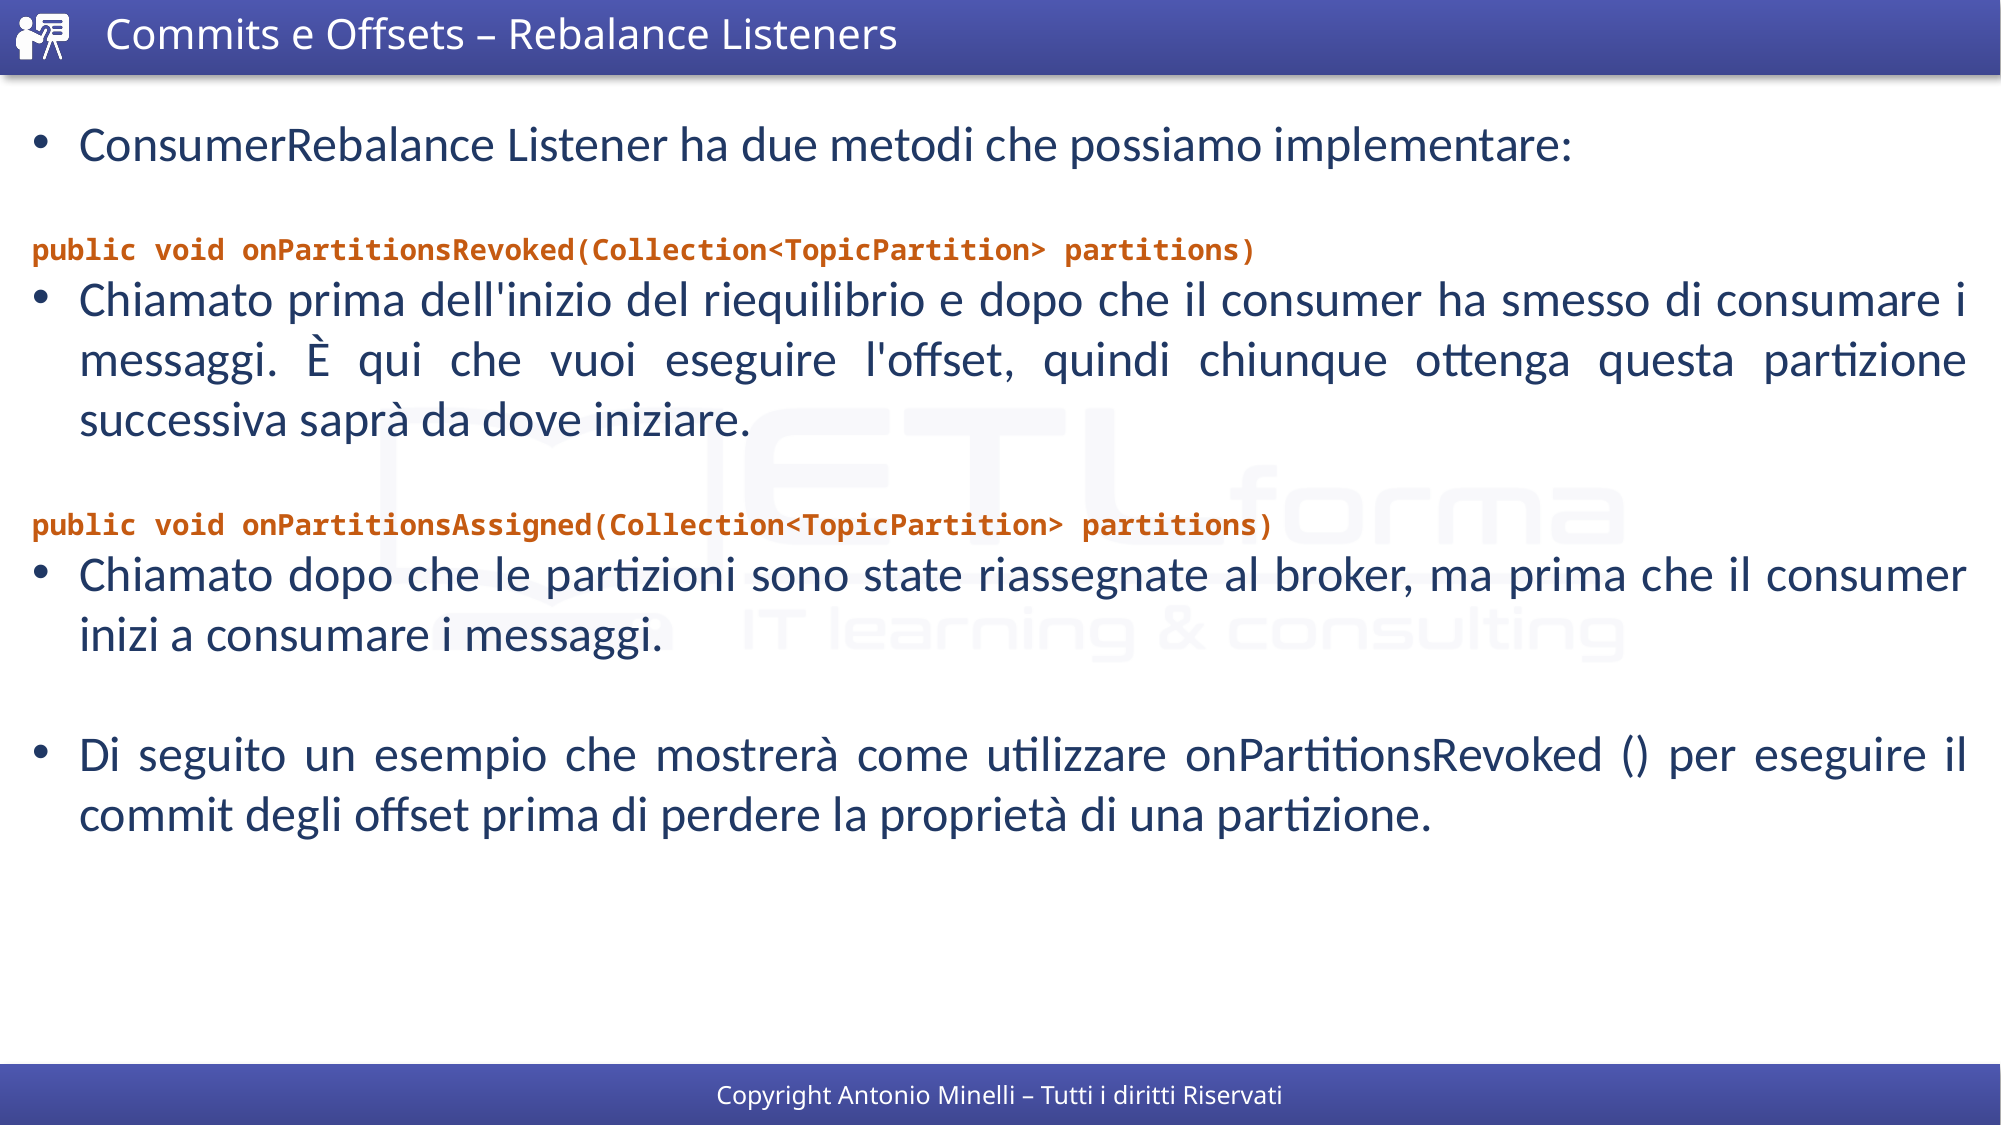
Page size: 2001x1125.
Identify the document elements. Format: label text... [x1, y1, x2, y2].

title Commits e Offsets – Rebalance Listeners [89, 10, 1984, 63]
picture [16, 10, 69, 63]
text_box ConsumerRebalance Listener ha due metodi che possiamo implementare: public void onPartitionsRevoked(Collection<TopicPartition> partitions) Chiamato prima dell'inizio del riequilibrio e dopo che il consumer ha smesso di consumare i messaggi. È qui che vuoi eseguire l'offset, quindi chiunque ottenga questa partizione successiva saprà da dove iniziare. public void onPartitionsAssigned(Collection<TopicPartition> partitions) Chiamato dopo che le partizioni sono state riassegnate al broker, ma prima che il consumer inizi a consumare i messaggi. Di seguito un esempio che mostrerà come utilizzare onPartitionsRevoked () per eseguire il commit degli offset prima di perdere la proprietà di una partizione. [17, 103, 1984, 1042]
